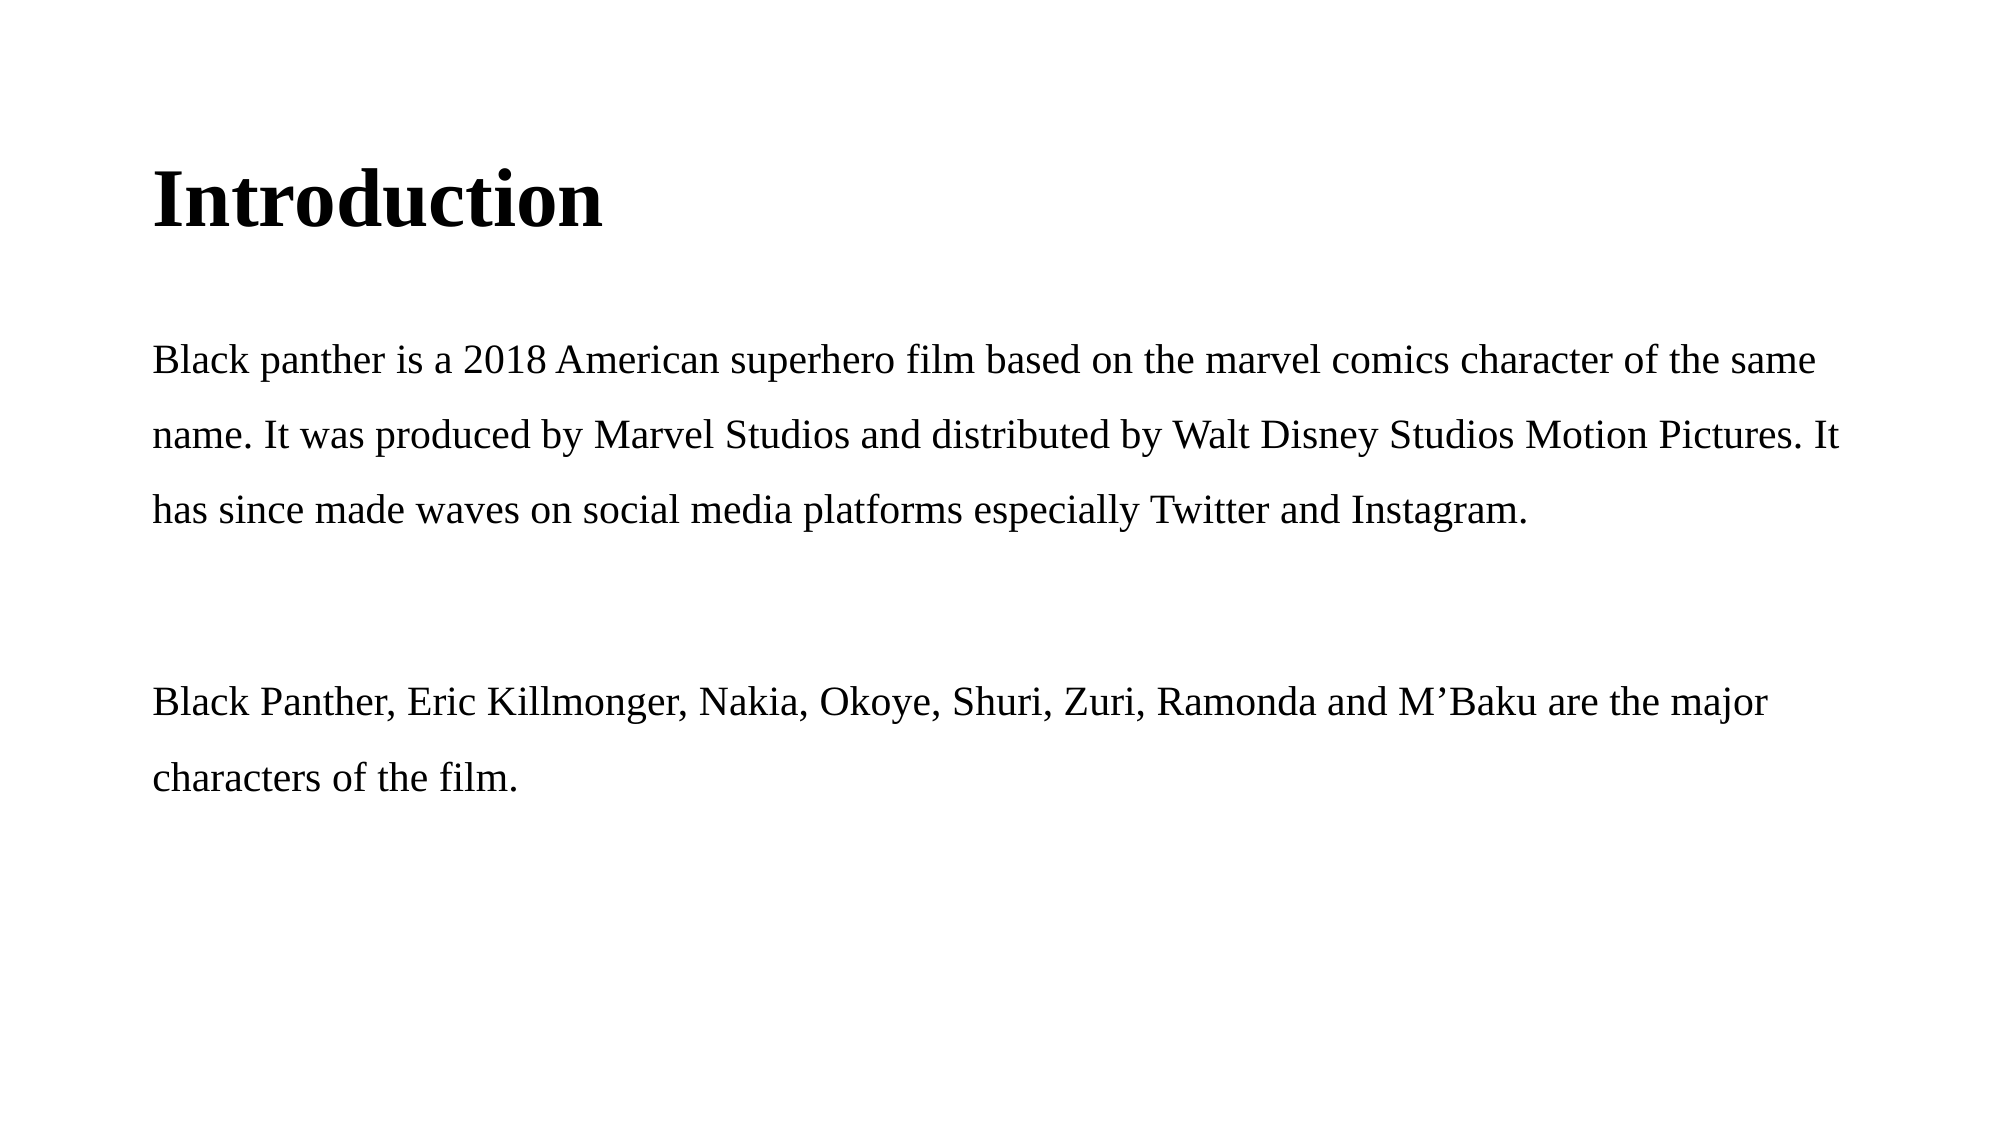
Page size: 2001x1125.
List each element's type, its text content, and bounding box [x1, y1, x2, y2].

list Black panther is a 2018 American superhero film based on the marvel comics character of the same name. It was produced by Marvel Studios and distributed by Walt Disney Studios Motion Pictures. It has since made waves on social media platforms especially Twitter and Instagram. Black Panther, Eric Killmonger, Nakia, Okoye, Shuri, Zuri, Ramonda and M’Baku are the major characters of the film. [137, 299, 1863, 1014]
title Introduction [137, 59, 1863, 278]
